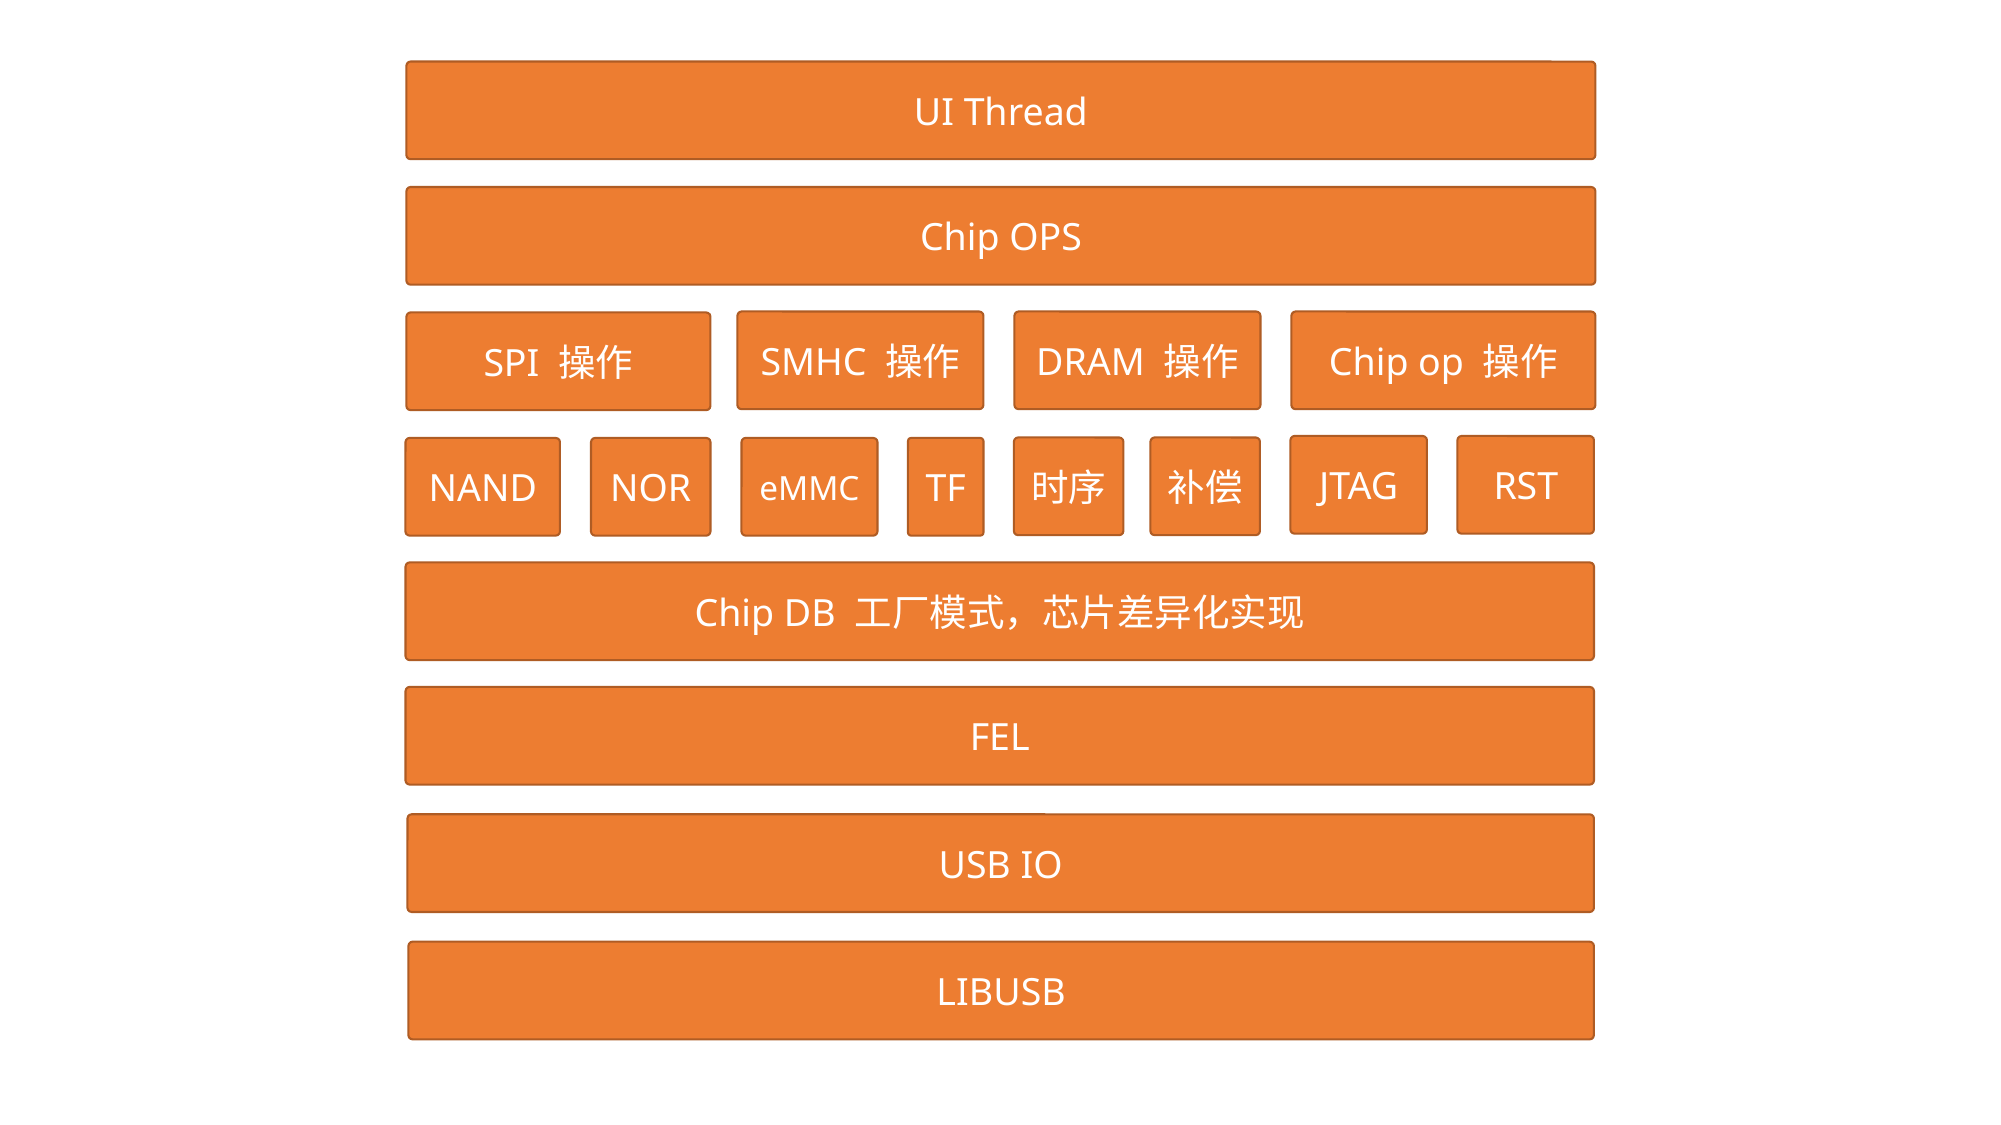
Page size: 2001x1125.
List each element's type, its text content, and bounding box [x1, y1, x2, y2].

text_box JTAG [1289, 434, 1428, 535]
text_box UI Thread [405, 60, 1597, 161]
text_box DRAM 操作 [1013, 310, 1262, 411]
text_box SMHC 操作 [736, 310, 985, 411]
text_box Chip OPS [405, 185, 1597, 286]
text_box NOR [589, 436, 712, 537]
text_box TF [906, 436, 985, 537]
text_box Chip op 操作 [1290, 310, 1597, 411]
text_box LIBUSB [407, 940, 1595, 1041]
text_box SPI 操作 [405, 311, 712, 412]
text_box 时序 [1012, 436, 1125, 537]
text_box eMMC [740, 436, 879, 537]
text_box FEL [404, 685, 1596, 786]
text_box RST [1456, 434, 1595, 535]
text_box Chip DB 工厂模式，芯片差异化实现 [404, 561, 1596, 662]
text_box 补偿 [1149, 436, 1261, 537]
text_box NAND [404, 436, 561, 537]
text_box USB IO [406, 813, 1595, 914]
